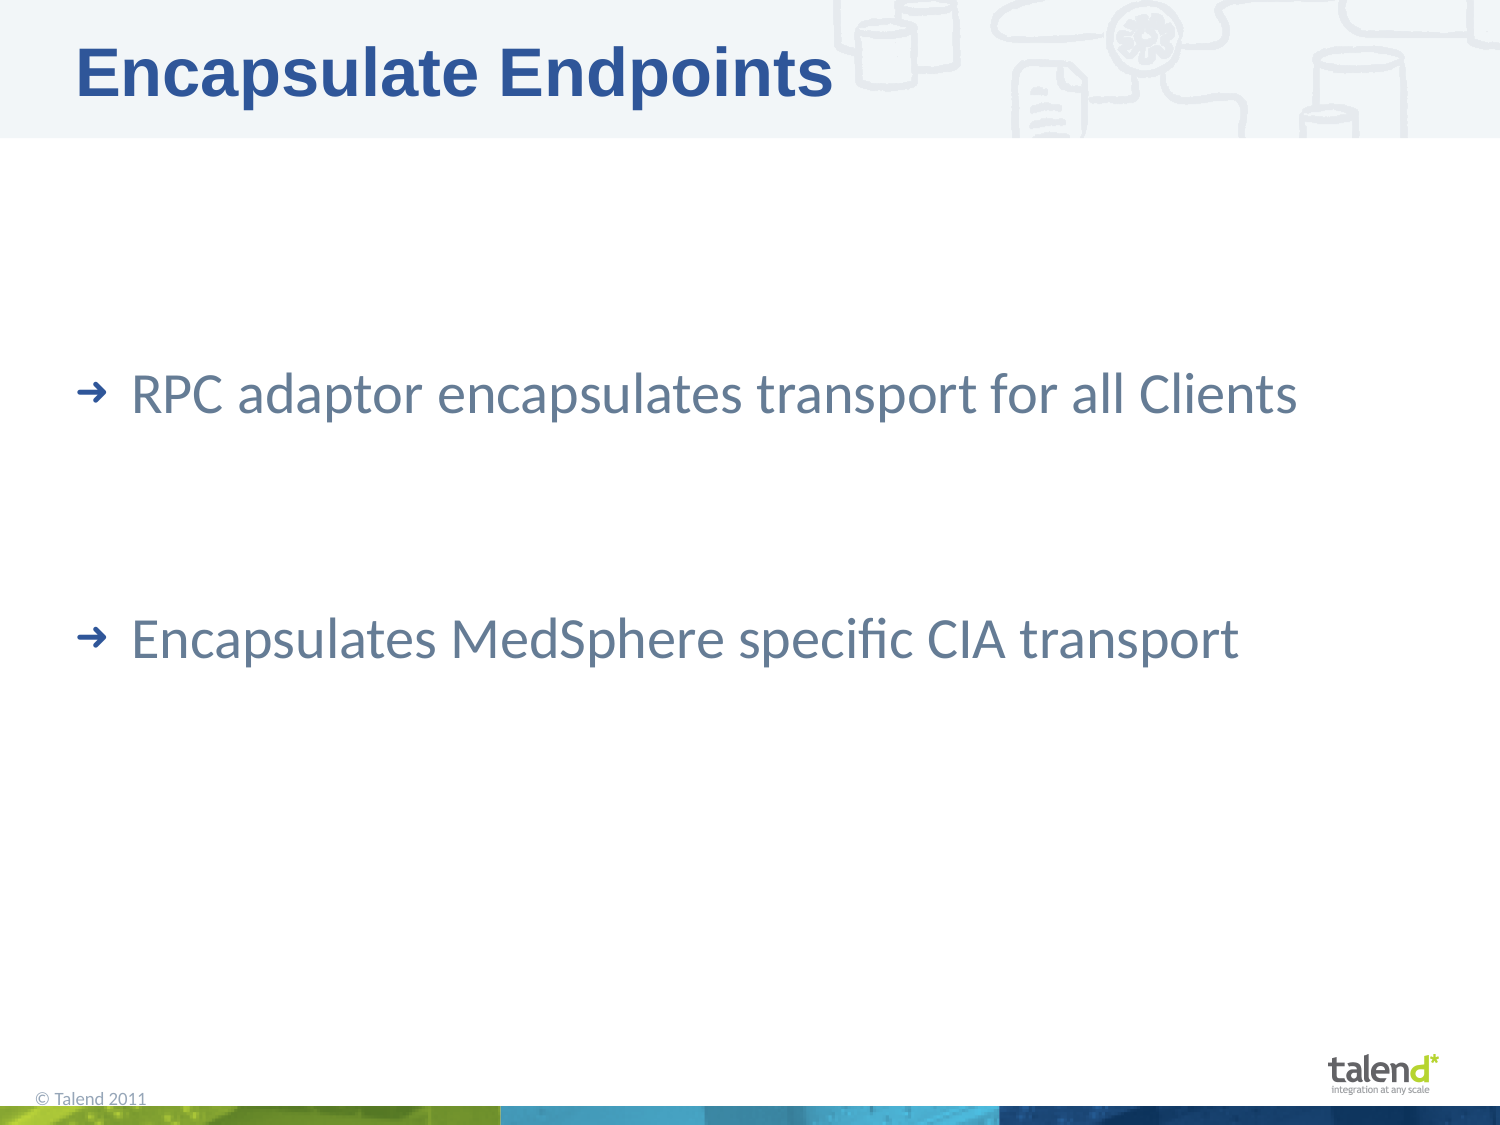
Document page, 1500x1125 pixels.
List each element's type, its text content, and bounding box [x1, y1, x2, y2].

footer © Talend 2011 [18, 1082, 494, 1117]
list RPC adaptor encapsulates transport for all Clients Encapsulates MedSphere specific CIA transport [75, 191, 1425, 1005]
title Encapsulate Endpoints [75, 0, 1425, 139]
picture [0, 0, 1500, 1125]
